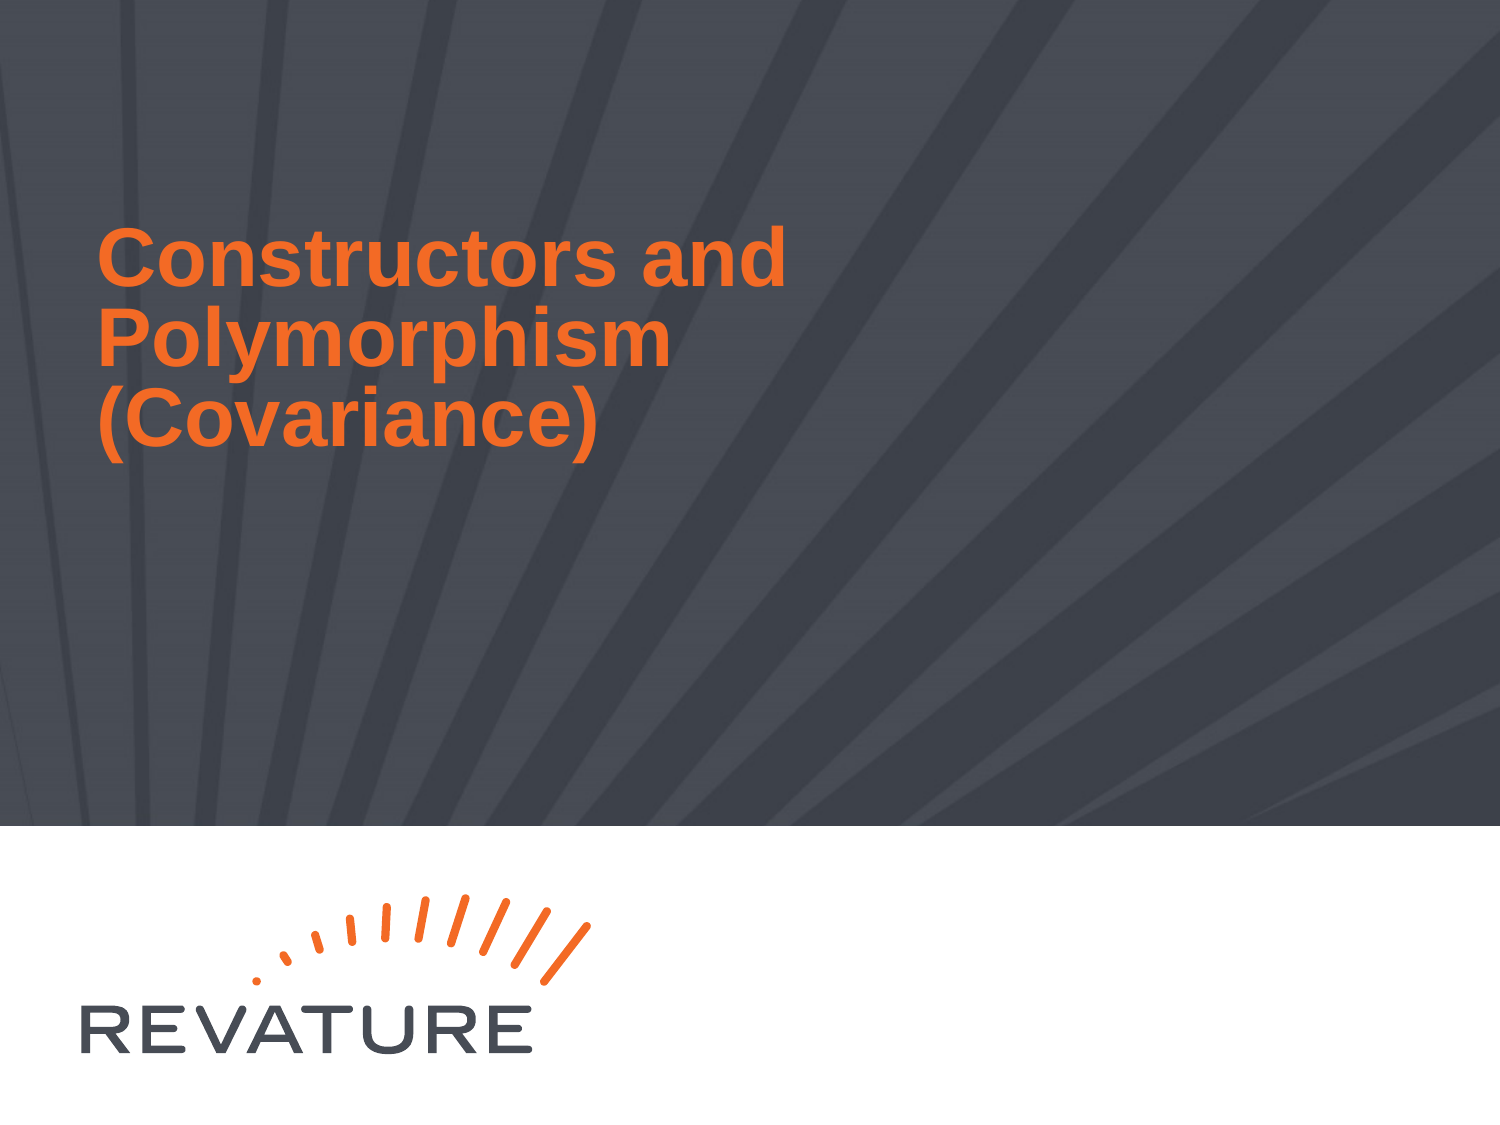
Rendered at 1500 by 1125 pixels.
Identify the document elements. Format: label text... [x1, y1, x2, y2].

title Constructors and Polymorphism (Covariance) [81, 52, 1198, 470]
picture [0, 0, 1500, 826]
